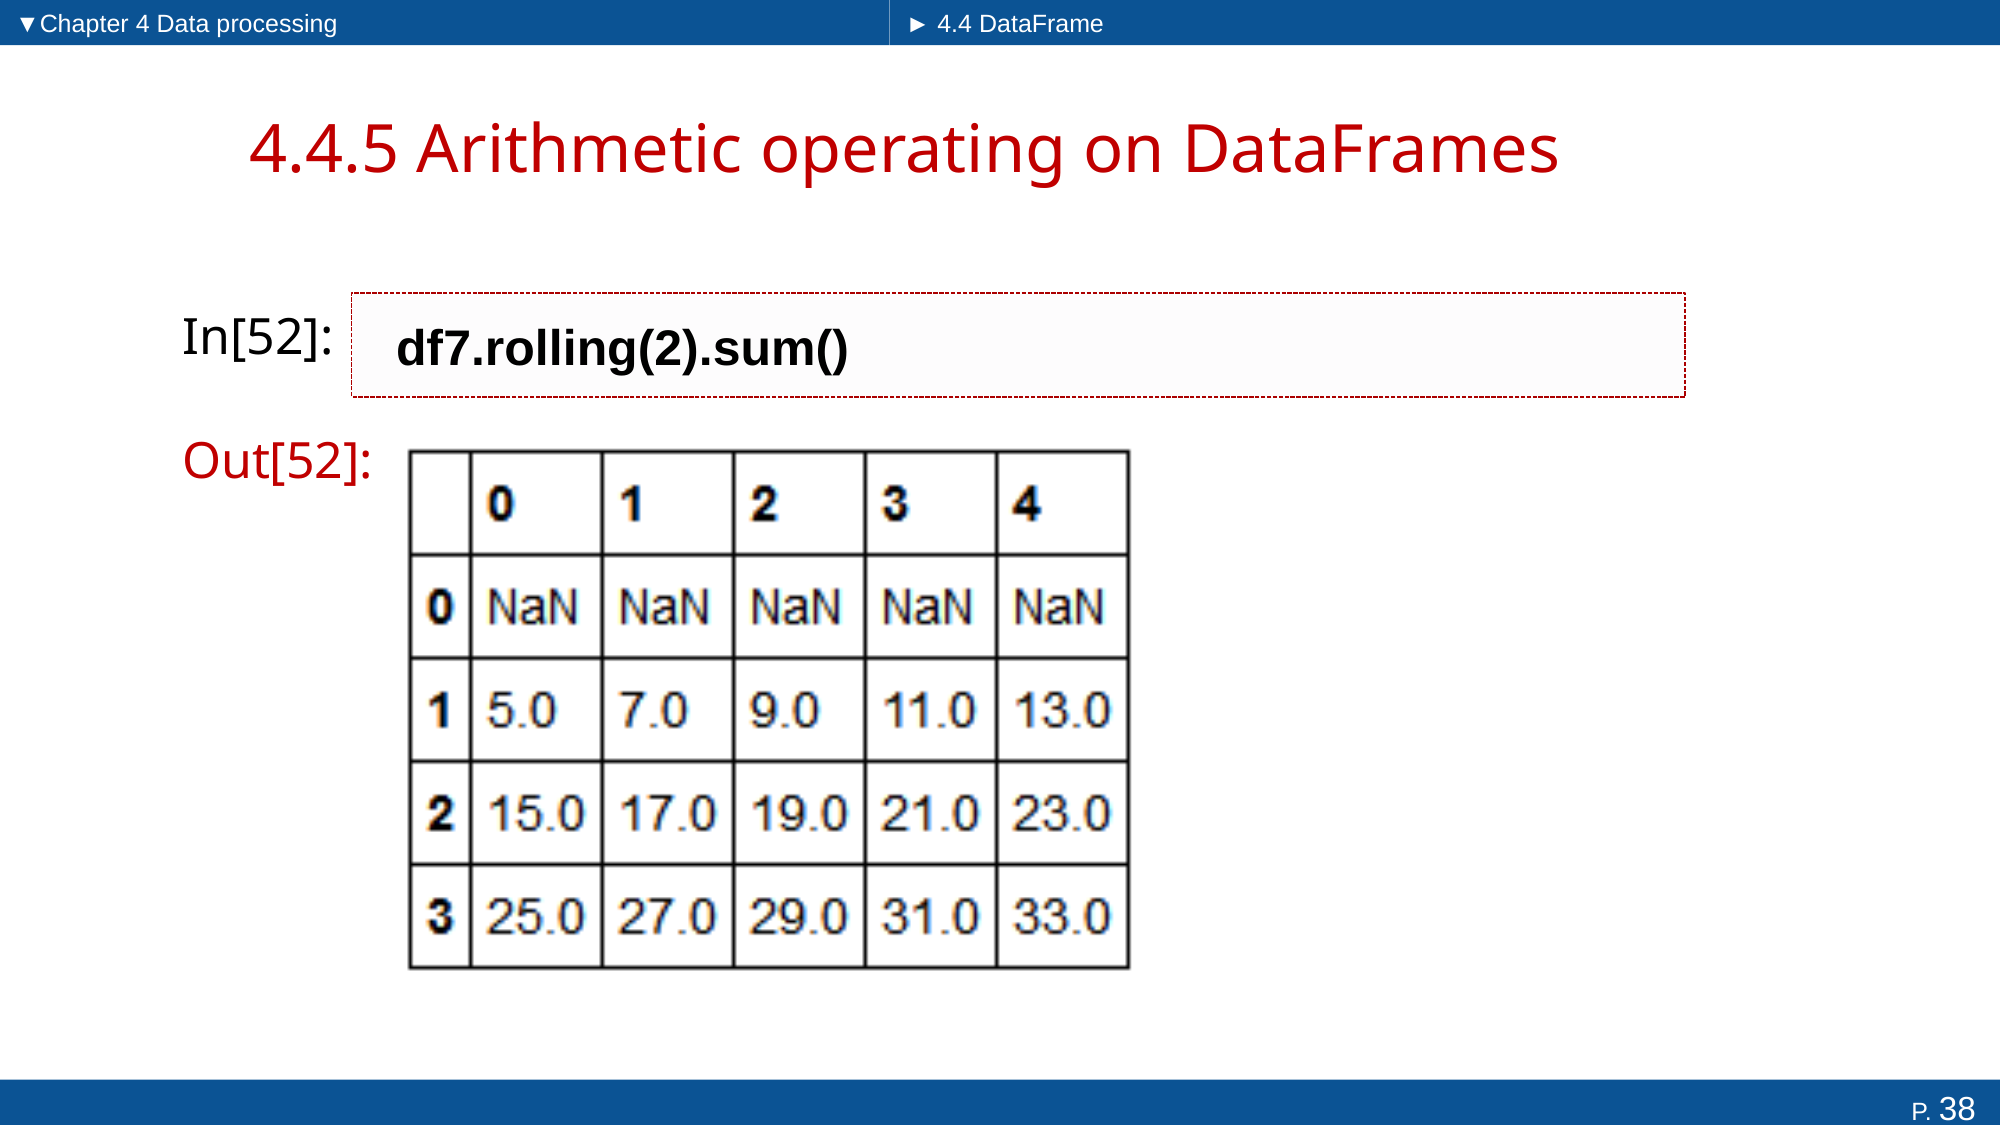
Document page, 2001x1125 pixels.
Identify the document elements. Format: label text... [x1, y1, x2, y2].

text_box df7.rolling(2).sum() [348, 289, 1689, 401]
list ▼Chapter 4 Data processing [0, 0, 725, 43]
picture [392, 444, 1142, 985]
text_box In[52]: [167, 297, 351, 373]
text_box Out[52]: [167, 420, 398, 496]
title 4.4.5 Arithmetic operating on DataFrames [101, 77, 1710, 214]
list ► 4.4 DataFrame [890, 0, 1249, 43]
